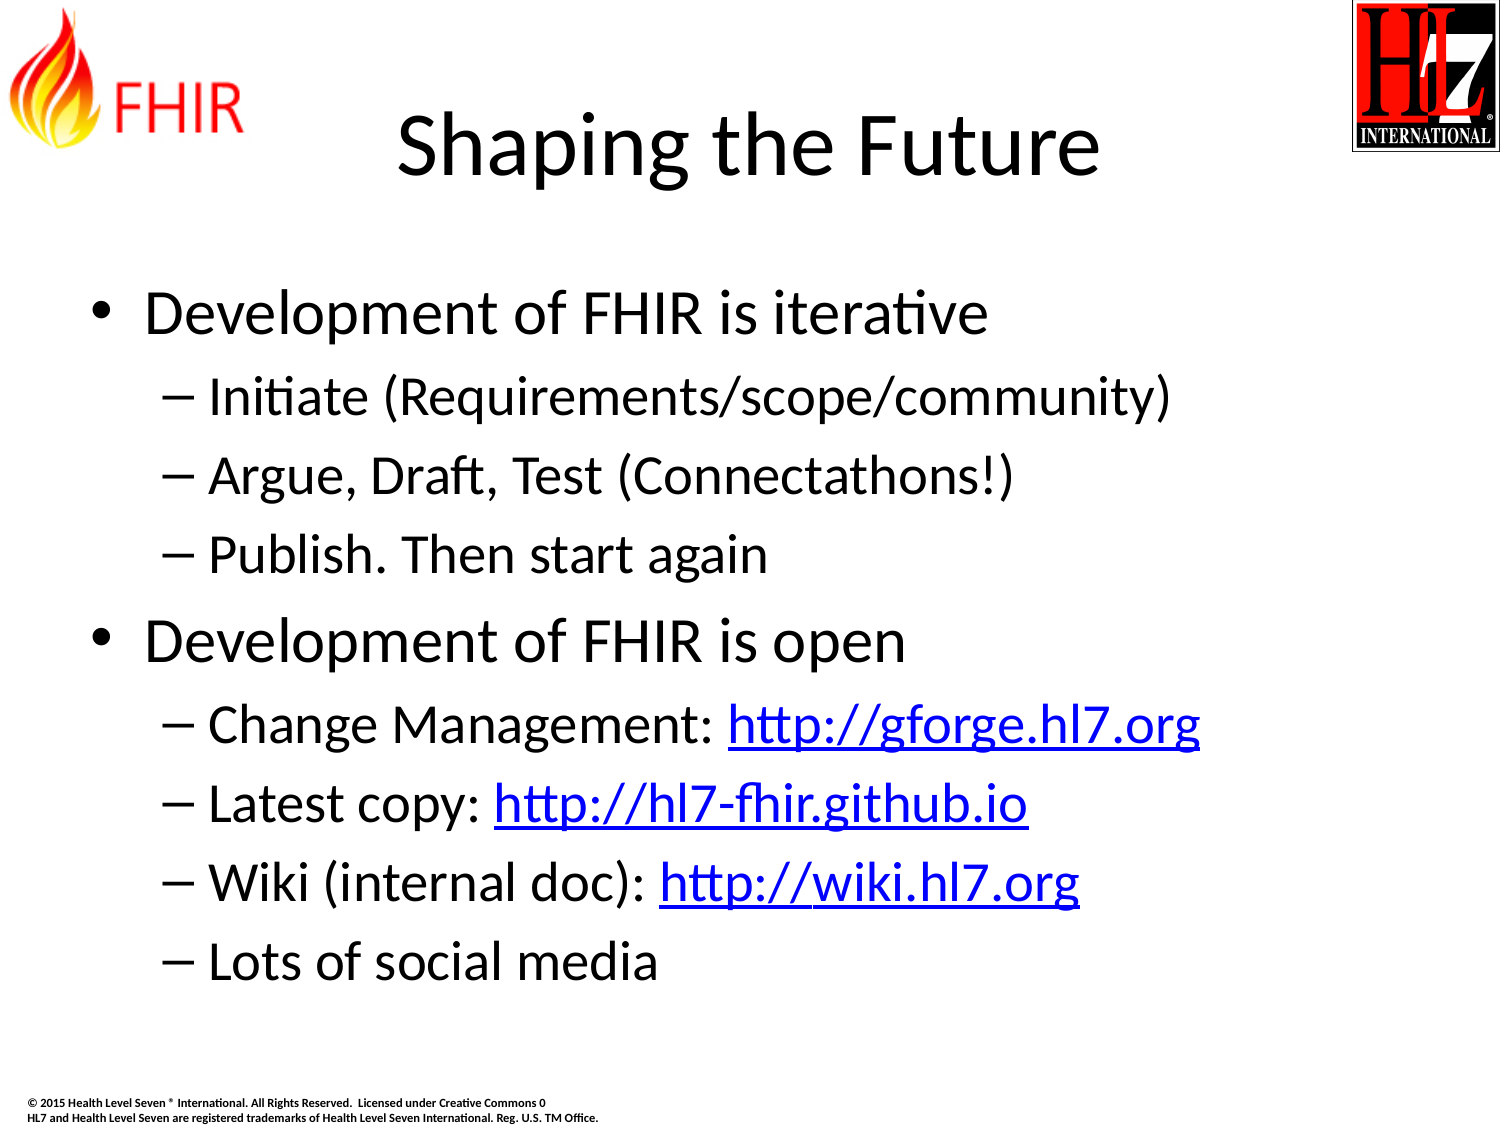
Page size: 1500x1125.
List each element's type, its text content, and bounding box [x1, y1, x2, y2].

picture [0, 0, 254, 157]
title Shaping the Future [75, 45, 1425, 233]
list Development of FHIR is iterative Initiate (Requirements/scope/community) Argue, Draft, Test (Connectathons!) Publish. Then start again Development of FHIR is open Change Management: http://gforge.hl7.org Latest copy: http://hl7-fhir.github.io Wiki (internal doc): http://wiki.hl7.org Lots of social media [75, 262, 1425, 1005]
picture [1352, 0, 1500, 152]
